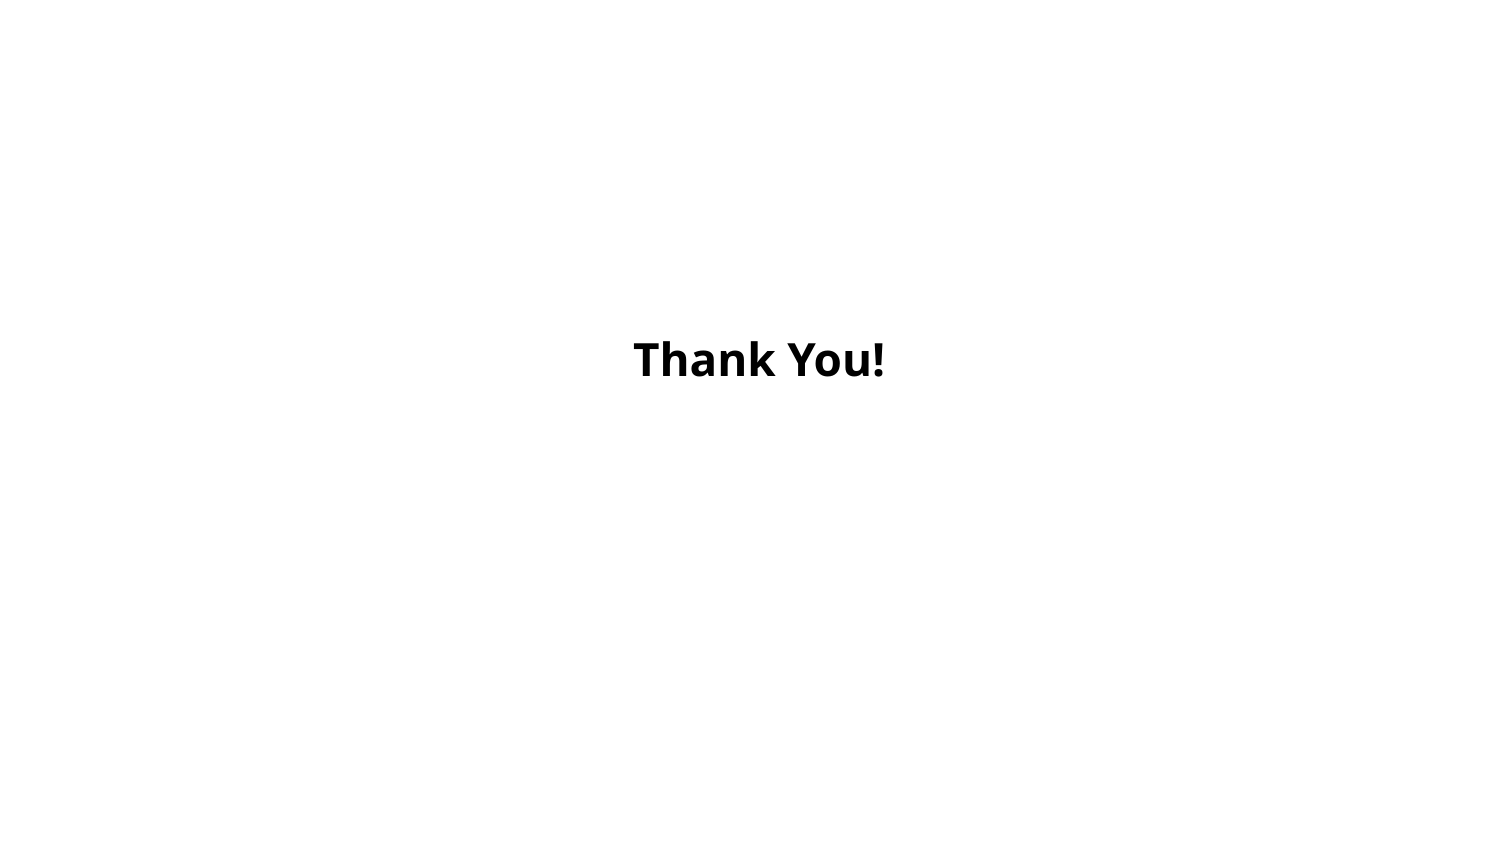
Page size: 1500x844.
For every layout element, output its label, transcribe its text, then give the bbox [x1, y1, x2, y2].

text_box Thank You! [427, 315, 1091, 497]
